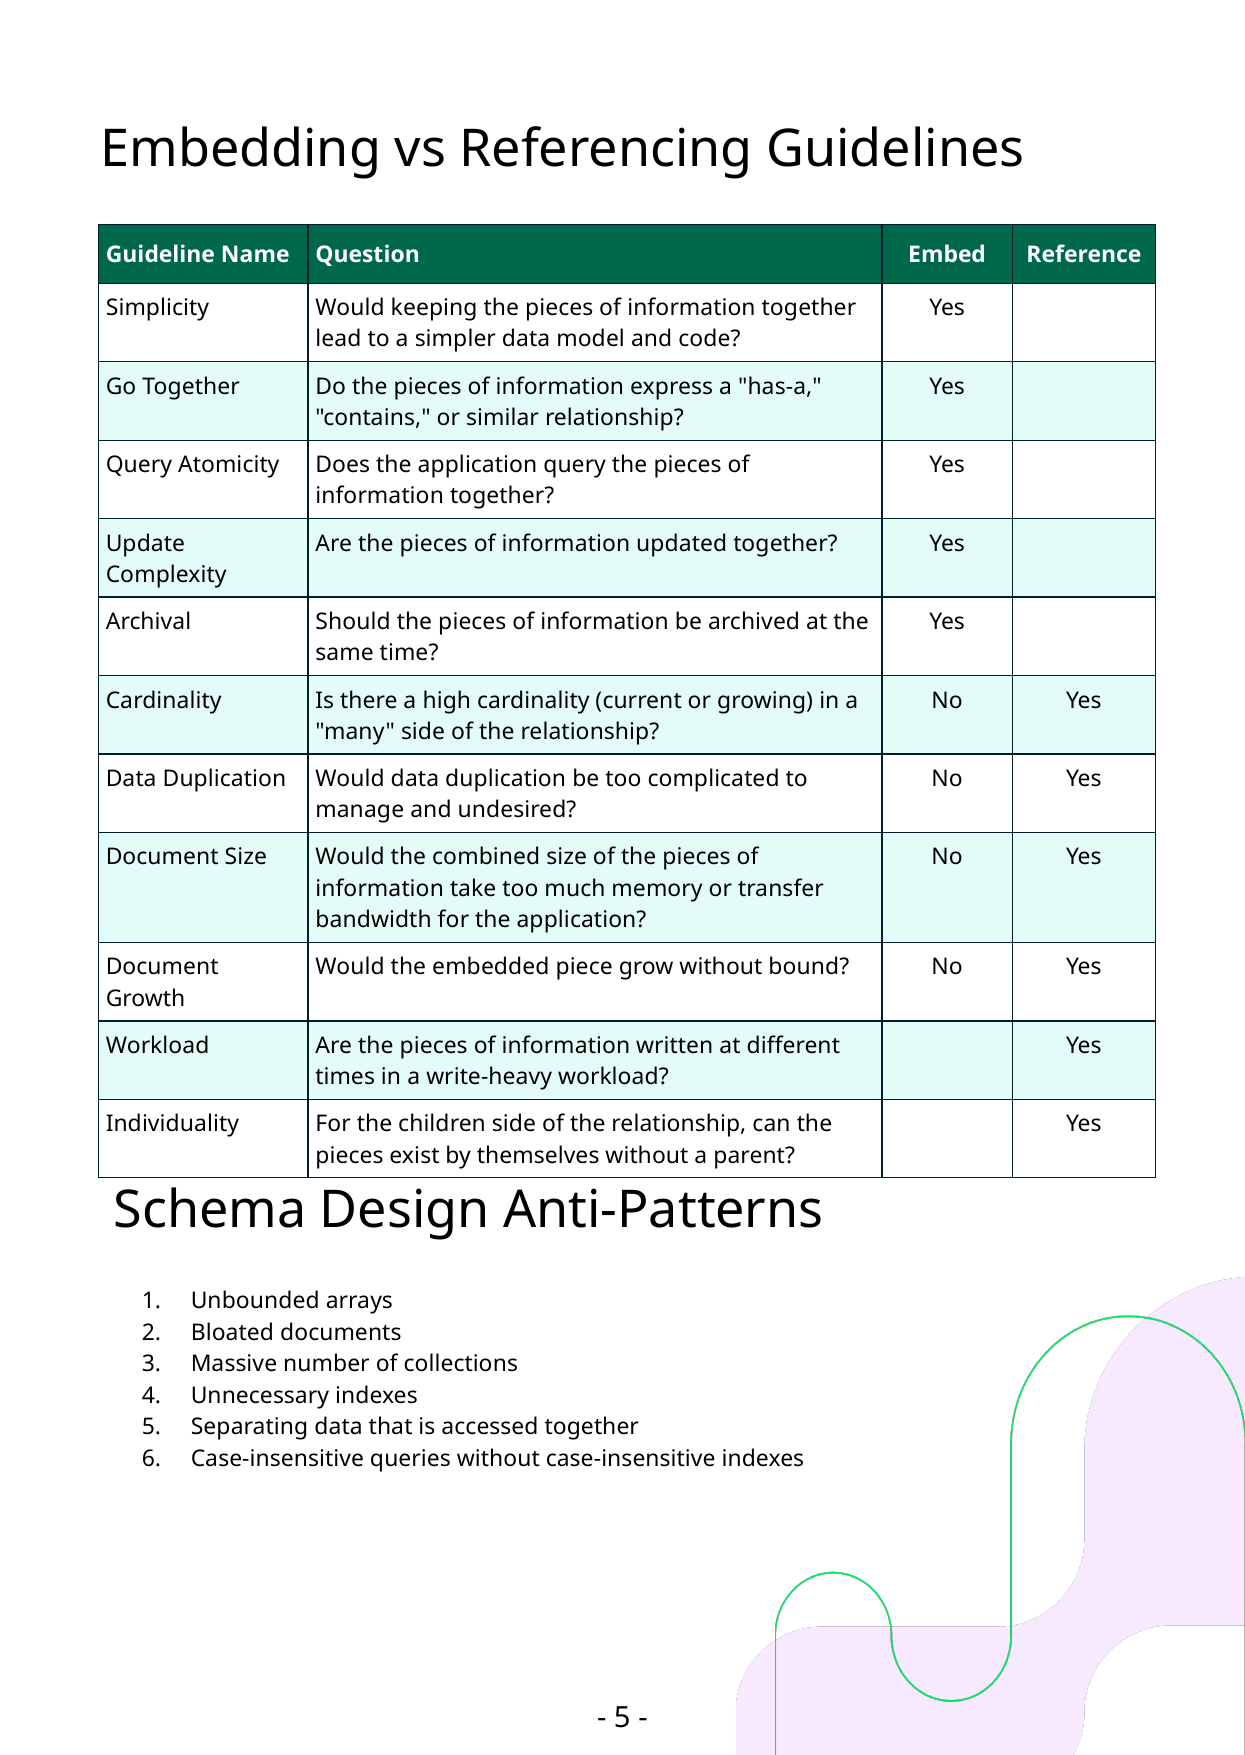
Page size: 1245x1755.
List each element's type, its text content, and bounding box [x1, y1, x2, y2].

picture [735, 1244, 1245, 1755]
table_cell Yes [883, 441, 1012, 518]
table_cell No [883, 833, 1012, 942]
table_cell [1013, 441, 1155, 518]
table_header Embed [883, 225, 1012, 283]
table_cell Yes [883, 519, 1012, 596]
table_cell For the children side of the relationship, can the pieces exist by themselves without a parent? [309, 1100, 881, 1177]
table_cell Individuality [99, 1100, 307, 1177]
table_cell No [883, 943, 1012, 1020]
table_cell Yes [1013, 1100, 1155, 1177]
table_cell Yes [1013, 943, 1155, 1020]
table_cell Yes [883, 598, 1012, 675]
table_cell [883, 1022, 1012, 1099]
text_box Unbounded arrays Bloated documents Massive number of collections Unnecessary indexes Separating data that is accessed together Case-insensitive queries without case-insensitive indexes [100, 1266, 730, 1566]
text_box Schema Design Anti-Patterns [98, 1140, 1245, 1254]
table_cell Document Size [99, 833, 307, 942]
table_cell Workload [99, 1022, 307, 1099]
table_cell Would the embedded piece grow without bound? [309, 943, 881, 1020]
table_cell Archival [99, 598, 307, 675]
table_cell [1013, 598, 1155, 675]
table_cell Yes [1013, 755, 1155, 832]
table_cell Are the pieces of information written at different times in a write-heavy workload? [309, 1022, 881, 1099]
table_cell [1013, 519, 1155, 596]
table_cell Is there a high cardinality (current or growing) in a "many" side of the relationship? [309, 676, 881, 753]
table_cell Yes [883, 284, 1012, 361]
table_cell Does the application query the pieces of information together? [309, 441, 881, 518]
table_header Guideline Name [99, 225, 307, 283]
table_header Question [309, 225, 881, 283]
table_cell [1013, 362, 1155, 440]
table_cell Document Growth [99, 943, 307, 1020]
text_box Embedding vs Referencing Guidelines [85, 17, 1245, 192]
table_cell Would data duplication be too complicated to manage and undesired? [309, 755, 881, 832]
table_cell Data Duplication [99, 755, 307, 832]
table_cell No [883, 676, 1012, 753]
table_cell Would the combined size of the pieces of information take too much memory or transfer bandwidth for the application? [309, 833, 881, 942]
table_header Reference [1013, 225, 1155, 283]
table_cell Go Together [99, 362, 307, 440]
table_cell Cardinality [99, 676, 307, 753]
table_cell Yes [883, 362, 1012, 440]
table_cell Simplicity [99, 284, 307, 361]
table_cell Do the pieces of information express a "has-a," "contains," or similar relationship? [309, 362, 881, 440]
table_cell Are the pieces of information updated together? [309, 519, 881, 596]
table_cell Yes [1013, 676, 1155, 753]
table_cell Query Atomicity [99, 441, 307, 518]
table_cell Yes [1013, 1022, 1155, 1099]
table_cell [883, 1100, 1012, 1177]
text_box - 5 - [324, 1683, 730, 1749]
table_cell Should the pieces of information be archived at the same time? [309, 598, 881, 675]
table_cell Yes [1013, 833, 1155, 942]
table_cell [1013, 284, 1155, 361]
table_cell No [883, 755, 1012, 832]
table_cell Update Complexity [99, 519, 307, 596]
table_cell Would keeping the pieces of information together lead to a simpler data model and code? [309, 284, 881, 361]
